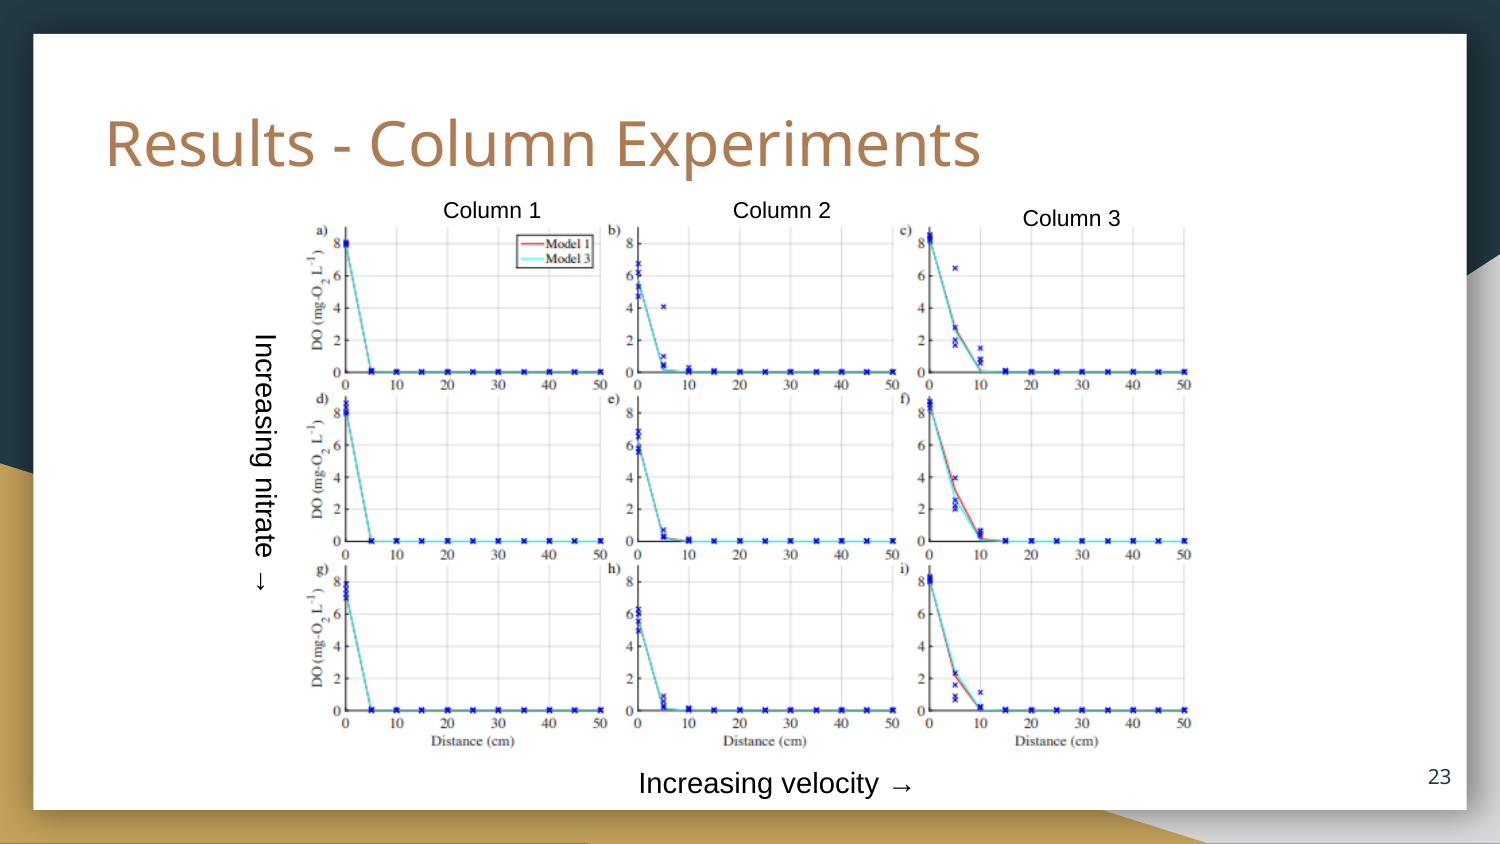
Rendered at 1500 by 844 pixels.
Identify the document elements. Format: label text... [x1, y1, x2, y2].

picture [299, 221, 1201, 768]
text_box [415, 180, 1149, 223]
text_box Increasing nitrate → [266, 297, 294, 641]
slide_number ‹#› [1376, 745, 1467, 810]
title Results - Column Experiments [89, 89, 1322, 246]
text_box Increasing velocity → [610, 775, 954, 784]
